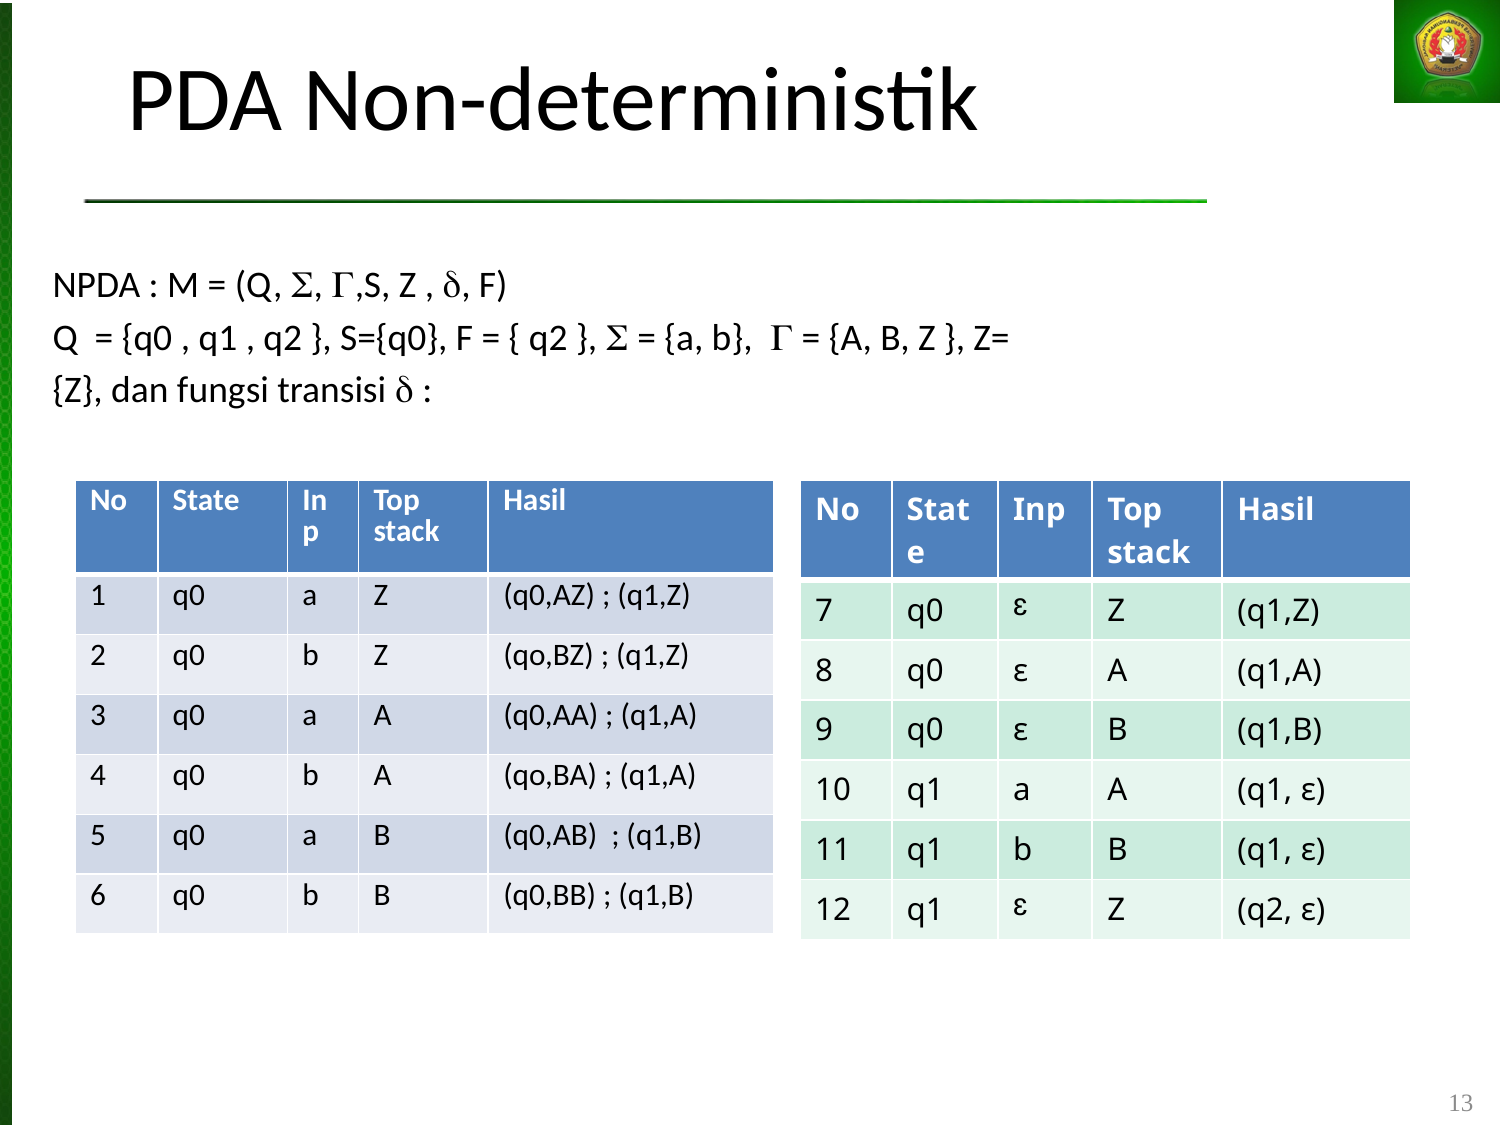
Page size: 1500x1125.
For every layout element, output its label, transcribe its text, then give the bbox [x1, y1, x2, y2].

table_cell B [359, 815, 487, 873]
table_cell q1 [893, 880, 997, 939]
table_header Top stack [1093, 481, 1221, 577]
title PDA Non-deterministik [112, 0, 1388, 188]
table_cell 10 [801, 761, 891, 819]
table_cell A [359, 695, 487, 754]
table_header State [159, 481, 287, 572]
table_cell 7 [801, 583, 891, 639]
table_header Hasil [1223, 481, 1410, 577]
picture [0, 3, 12, 1125]
table_cell 1 [76, 577, 157, 634]
table_cell a [288, 815, 358, 873]
table_cell b [288, 635, 358, 694]
table_cell 4 [76, 755, 157, 814]
table_cell (q0,AA) ; (q1,A) [489, 695, 773, 754]
table_cell A [1093, 641, 1221, 699]
table_cell (q0,AZ) ; (q1,Z) [489, 577, 773, 634]
table_cell q0 [893, 641, 997, 699]
table_cell a [288, 695, 358, 754]
table_cell q0 [159, 755, 287, 814]
table_cell Z [359, 577, 487, 634]
table_cell (qo,BA) ; (q1,A) [489, 755, 773, 814]
table_cell (q1,B) [1223, 701, 1410, 759]
table_cell a [999, 761, 1091, 819]
table_cell a [288, 577, 358, 634]
table_header No [801, 481, 891, 577]
table_cell A [359, 755, 487, 814]
table_cell A [1093, 761, 1221, 819]
table_cell q0 [893, 701, 997, 759]
picture [1394, 0, 1500, 103]
table_cell 9 [801, 701, 891, 759]
table_header No [76, 481, 157, 572]
table_cell (qo,BZ) ; (q1,Z) [489, 635, 773, 694]
table_cell b [288, 875, 358, 933]
table_cell 12 [801, 880, 891, 939]
table_cell q0 [159, 875, 287, 933]
table_cell 5 [76, 815, 157, 873]
table_cell 6 [76, 875, 157, 933]
table_cell B [359, 875, 487, 933]
table_cell ɛ [999, 583, 1091, 639]
table_cell (q1,A) [1223, 641, 1410, 699]
table_cell 2 [76, 635, 157, 694]
table_cell q1 [893, 761, 997, 819]
table_cell ɛ [999, 641, 1091, 699]
table_cell q0 [159, 815, 287, 873]
list NPDA : M = (Q, , ,S, Z , , F) Q = {q0 , q1 , q2 }, S={q0}, F = { q2 },  = {a, b},  = {A, B, Z }, Z= {Z}, dan fungsi transisi  : [37, 200, 1500, 1125]
table_header Hasil [489, 481, 773, 572]
table_cell B [1093, 821, 1221, 879]
table_header State [893, 481, 997, 577]
table_cell B [1093, 701, 1221, 759]
table_cell q0 [159, 577, 287, 634]
table_header Inp [288, 481, 358, 572]
table_cell ɛ [999, 880, 1091, 939]
table_cell 3 [76, 695, 157, 754]
table_cell (q0,AB) ; (q1,B) [489, 815, 773, 873]
table_cell 11 [801, 821, 891, 879]
table_cell Z [1093, 880, 1221, 939]
table_cell b [288, 755, 358, 814]
table_cell (q1,Z) [1223, 583, 1410, 639]
table_cell (q1, ɛ) [1223, 821, 1410, 879]
table_cell (q1, ɛ) [1223, 761, 1410, 819]
table_cell ɛ [999, 701, 1091, 759]
table_cell q1 [893, 821, 997, 879]
table_cell q0 [893, 583, 997, 639]
table_header Inp [999, 481, 1091, 577]
table_cell Z [1093, 583, 1221, 639]
table_cell (q0,BB) ; (q1,B) [489, 875, 773, 933]
table_cell b [999, 821, 1091, 879]
table_cell q0 [159, 635, 287, 694]
table_cell q0 [159, 695, 287, 754]
table_cell 8 [801, 641, 891, 699]
table_cell (q2, ɛ) [1223, 880, 1410, 939]
table_header Top stack [359, 481, 487, 572]
table_cell Z [359, 635, 487, 694]
